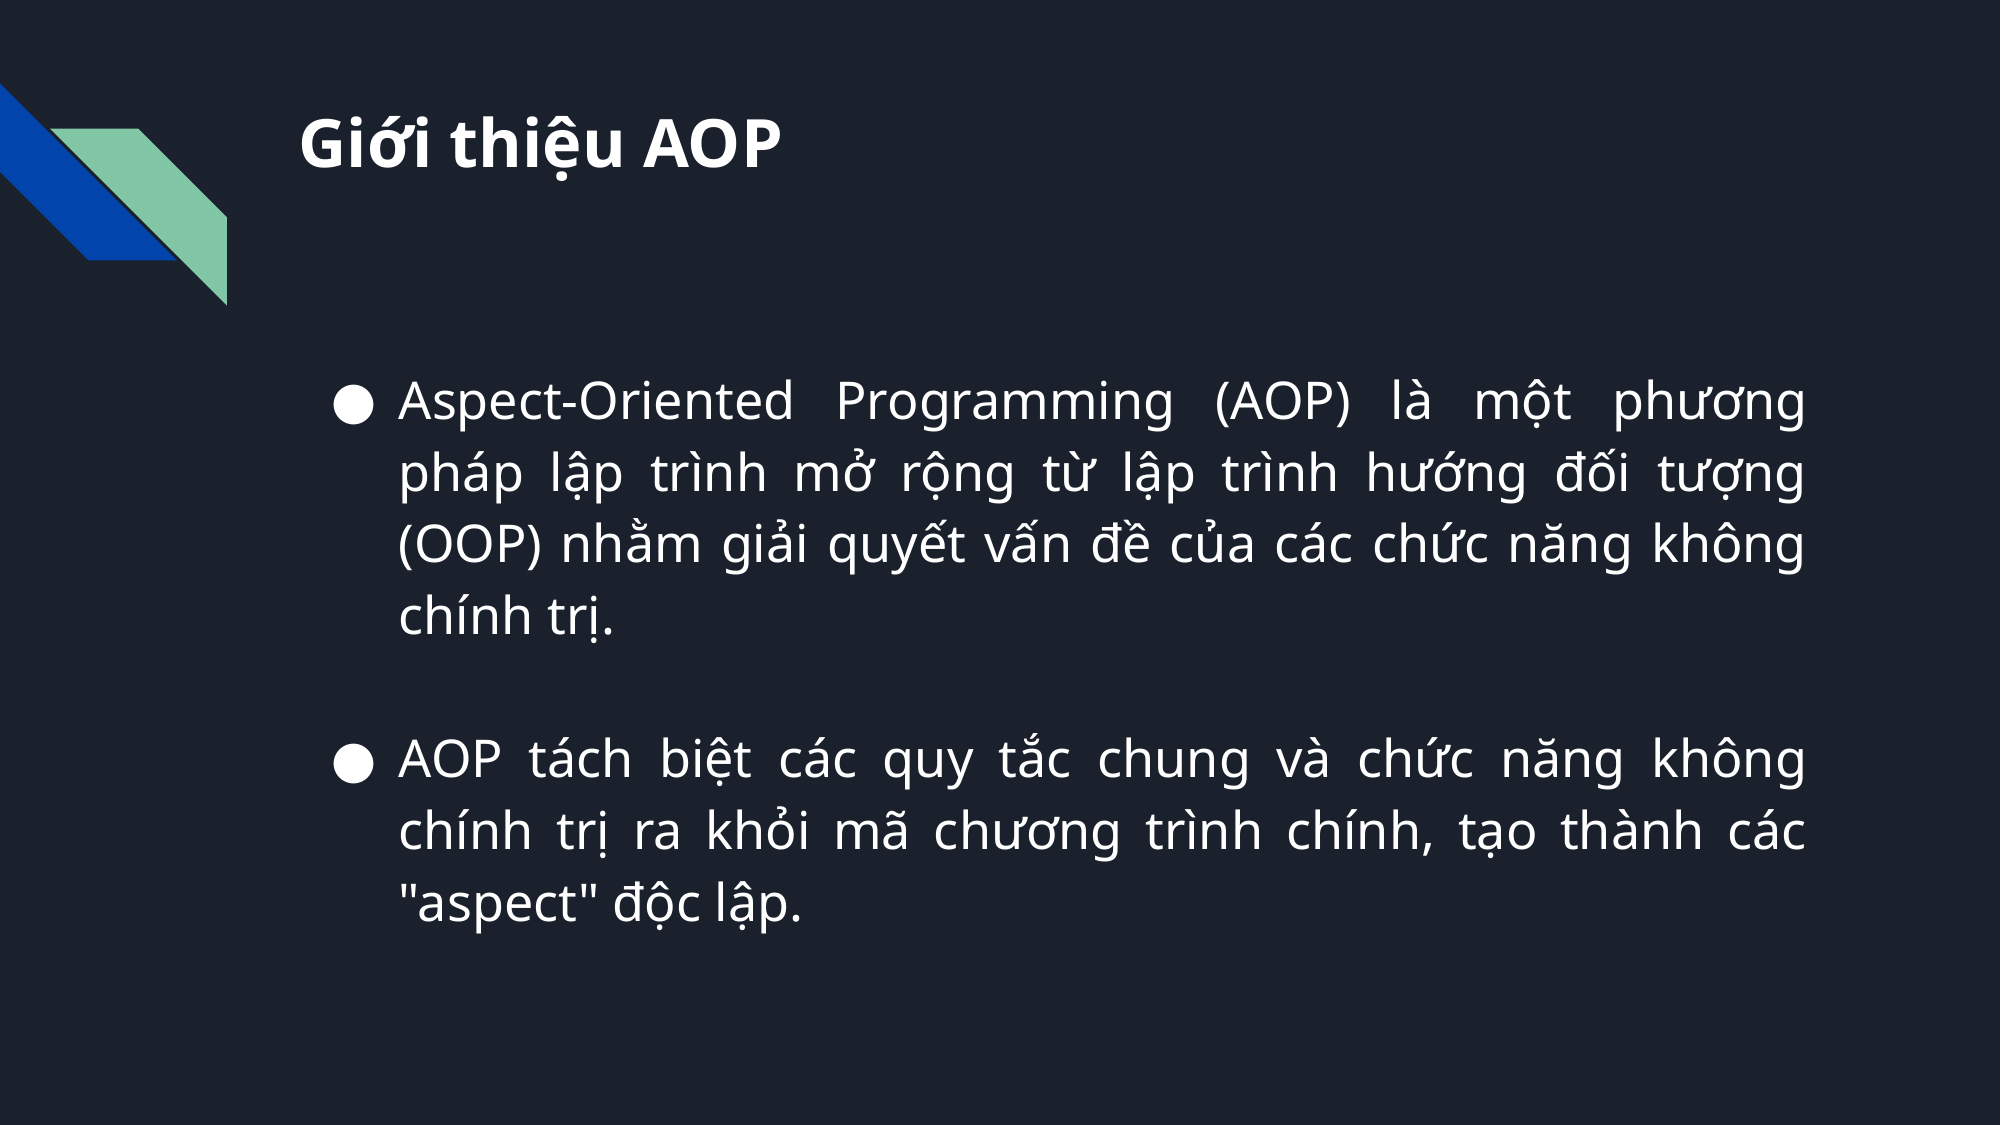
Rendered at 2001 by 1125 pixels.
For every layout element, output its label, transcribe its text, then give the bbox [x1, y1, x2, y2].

title Giới thiệu AOP [283, 86, 1824, 287]
list Aspect-Oriented Programming (AOP) là một phương pháp lập trình mở rộng từ lập trình hướng đối tượng (OOP) nhằm giải quyết vấn đề của các chức năng không chính trị. AOP tách biệt các quy tắc chung và chức năng không chính trị ra khỏi mã chương trình chính, tạo thành các "aspect" độc lập. [283, 342, 1824, 980]
